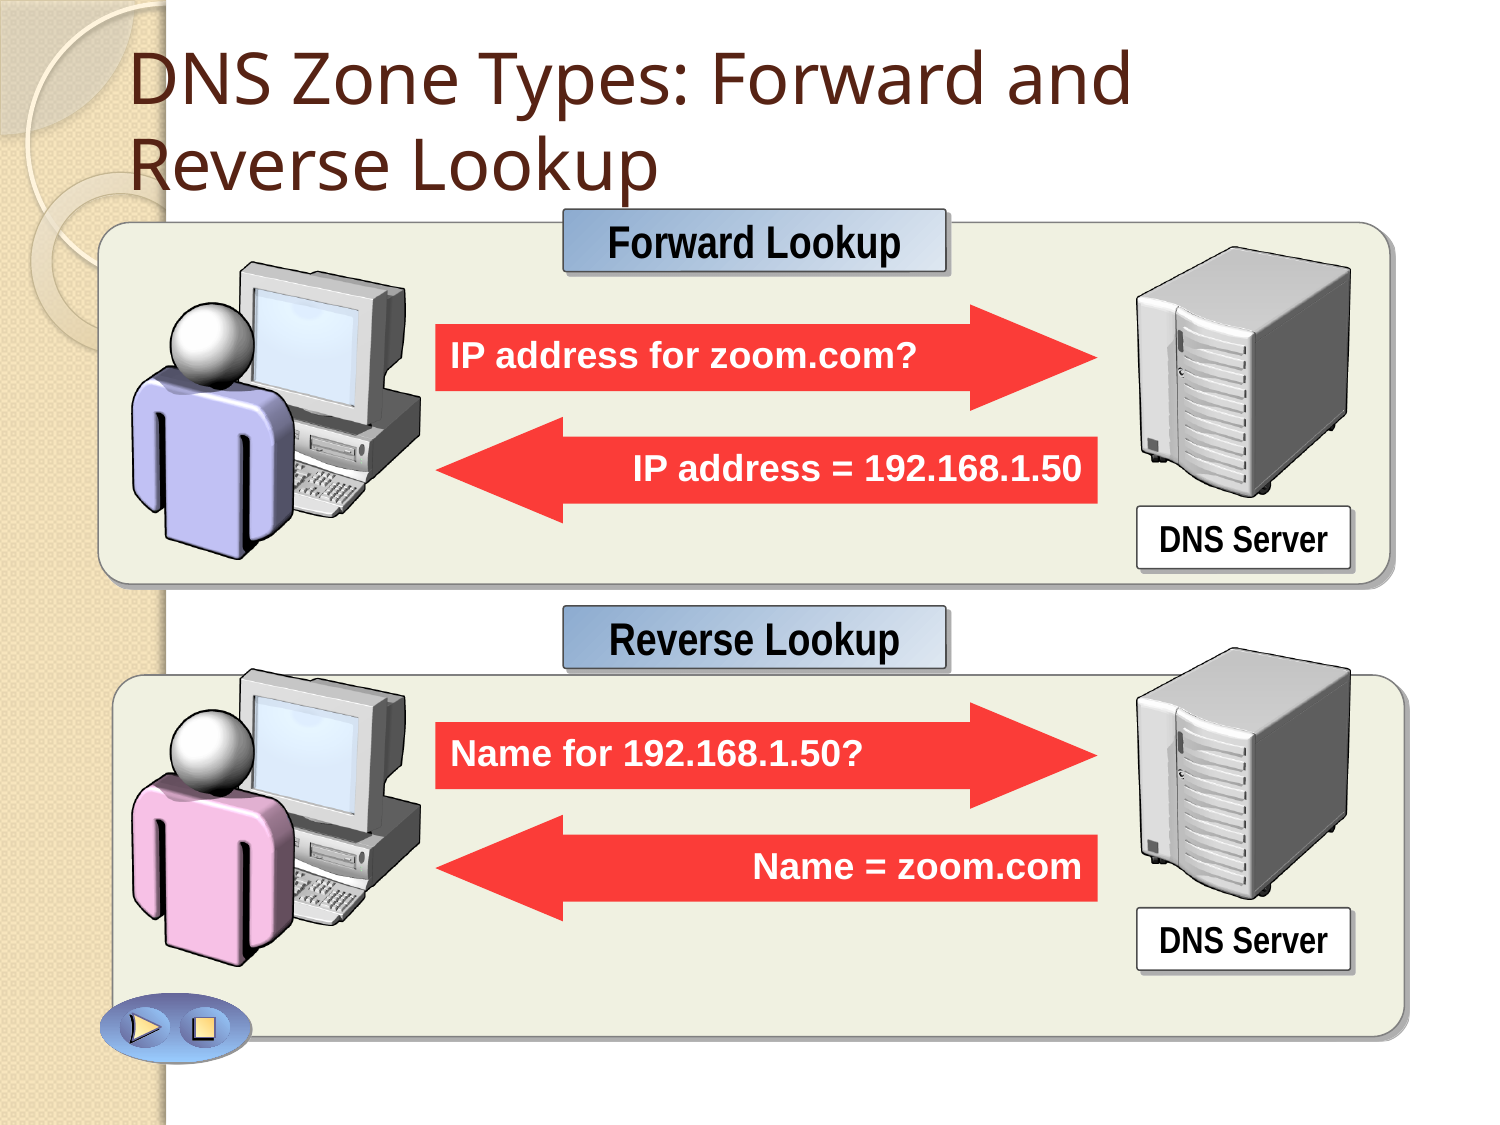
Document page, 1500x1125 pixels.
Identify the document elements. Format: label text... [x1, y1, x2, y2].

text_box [131, 668, 421, 968]
picture [1136, 647, 1351, 900]
title DNS Zone Types: Forward and Reverse Lookup [112, 24, 1388, 213]
text_box Forward Lookup [563, 209, 947, 272]
text_box Name for 192.168.1.50? [435, 702, 1098, 809]
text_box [179, 1007, 231, 1048]
text_box DNS Server [1136, 909, 1351, 971]
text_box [99, 992, 251, 1063]
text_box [131, 260, 421, 561]
text_box Name = zoom.com [435, 814, 1098, 922]
text_box [98, 222, 1391, 585]
text_box Reverse Lookup [563, 605, 947, 669]
text_box DNS Server [1136, 508, 1351, 569]
picture [1136, 245, 1351, 499]
text_box IP address = 192.168.1.50 [435, 416, 1098, 524]
text_box [112, 675, 1405, 1037]
text_box IP address for zoom.com? [435, 304, 1098, 411]
